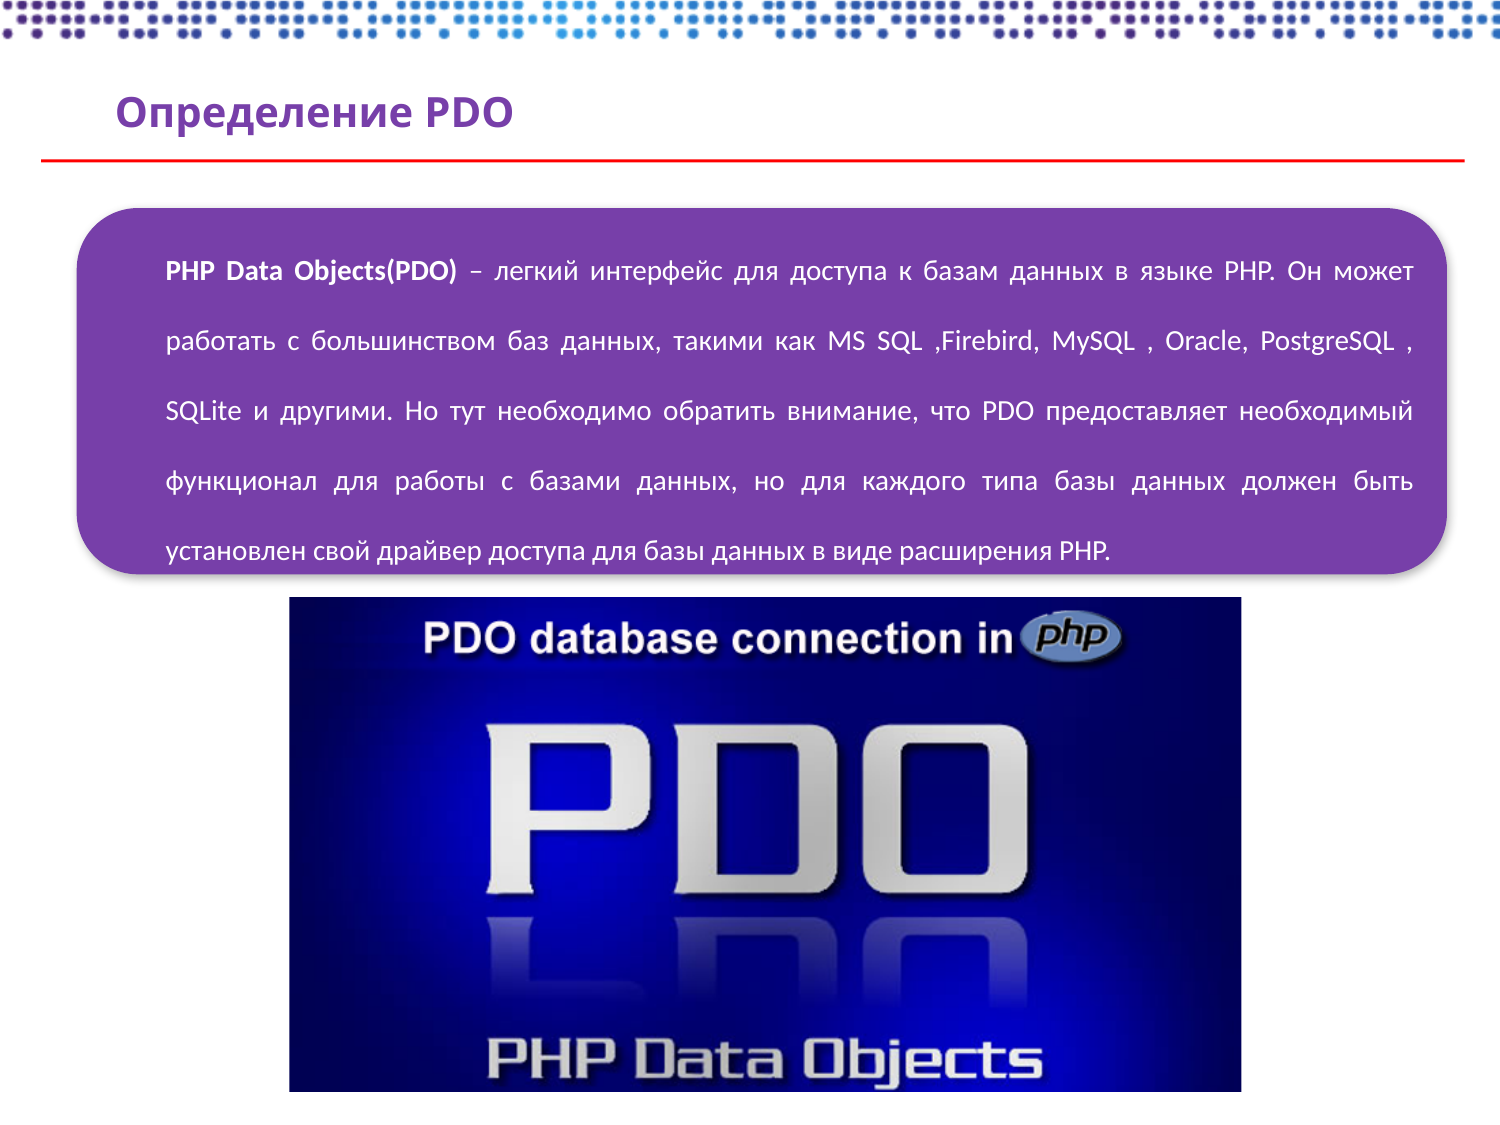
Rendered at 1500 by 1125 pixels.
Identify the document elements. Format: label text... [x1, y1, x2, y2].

text_box PHP Data Objects(PDO) – легкий интерфейс для доступа к базам данных в языке PHP. Он может работать с большинством баз данных, такими как MS SQL ,Firebird, MySQL , Oracle, PostgreSQL , SQLite и другими. Но тут необходимо обратить внимание, что PDO предоставляет необходимый функционал для работы с базами данных, но для каждого типа базы данных должен быть установлен свой драйвер доступа для базы данных в виде расширения PHP. [74, 205, 1450, 577]
text_box Определение PDO [100, 78, 1447, 143]
picture [0, 0, 1500, 51]
picture [289, 597, 1242, 1092]
